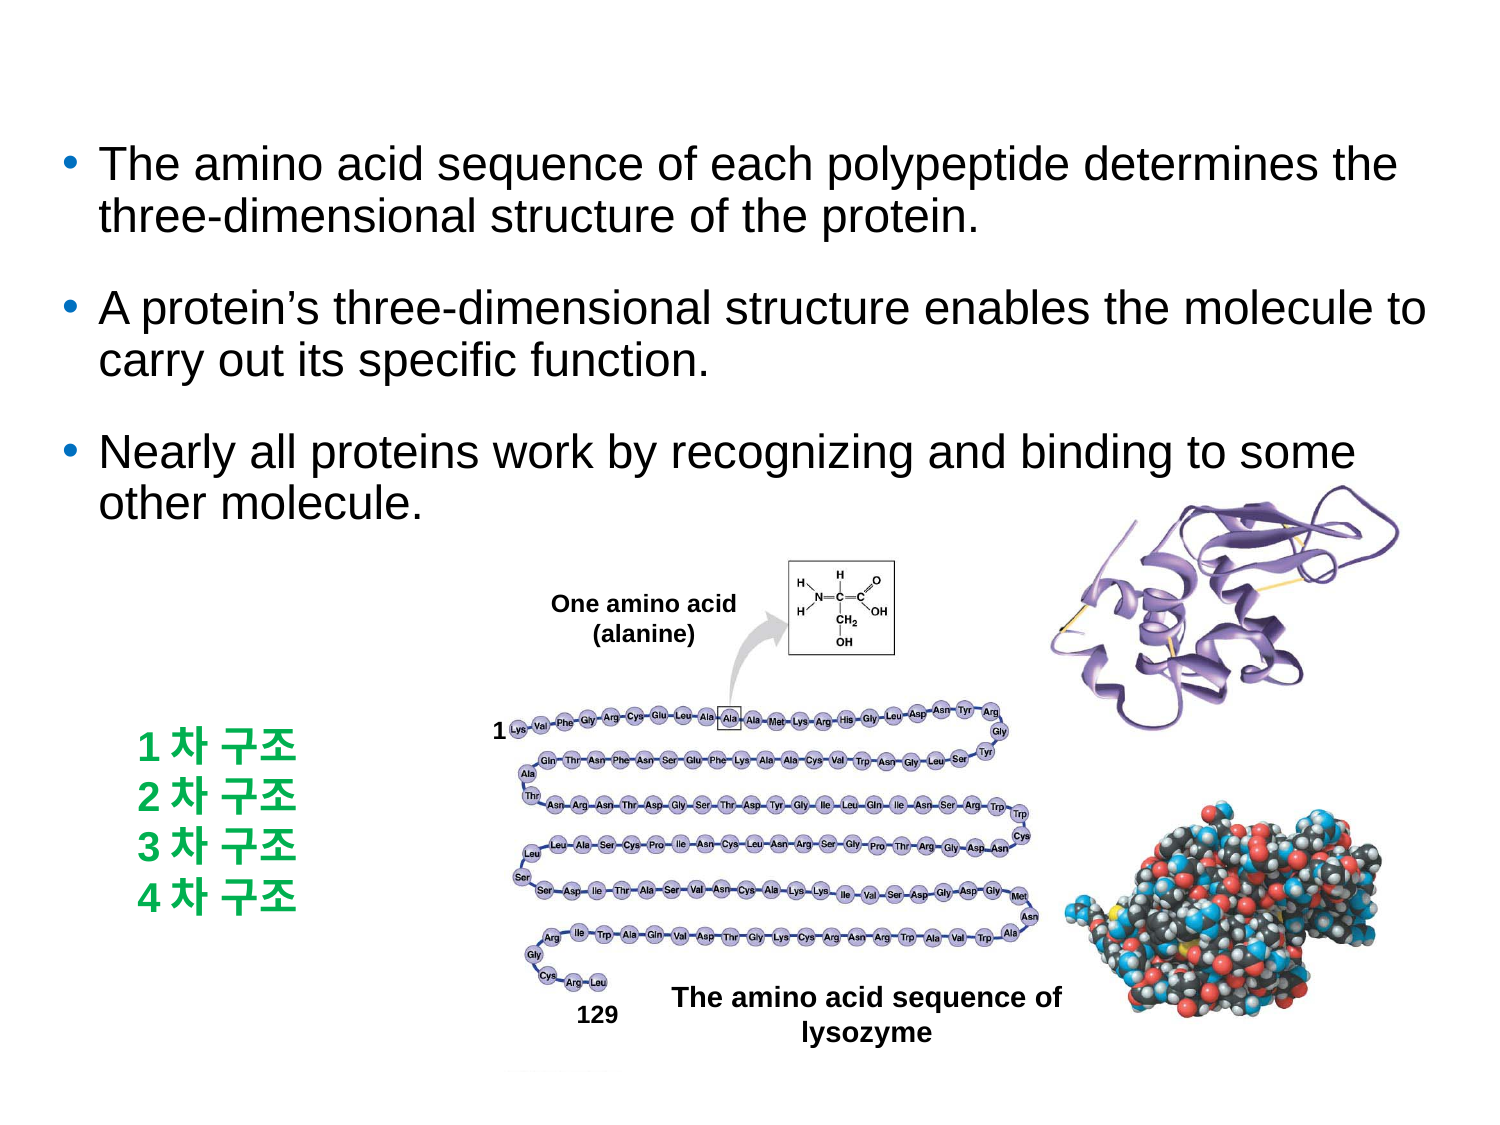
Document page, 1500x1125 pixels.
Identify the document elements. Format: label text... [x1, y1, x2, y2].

text_box 1 [492, 714, 504, 745]
text_box 1차 구조 2차 구조 3차 구조 4차 구조 [122, 712, 375, 928]
picture [504, 480, 1403, 1072]
list The amino acid sequence of each polypeptide determines the three-dimensional structure of the protein. A protein’s three-dimensional structure enables the molecule to carry out its specific function. Nearly all proteins work by recognizing and binding to some other molecule. [47, 132, 1449, 542]
